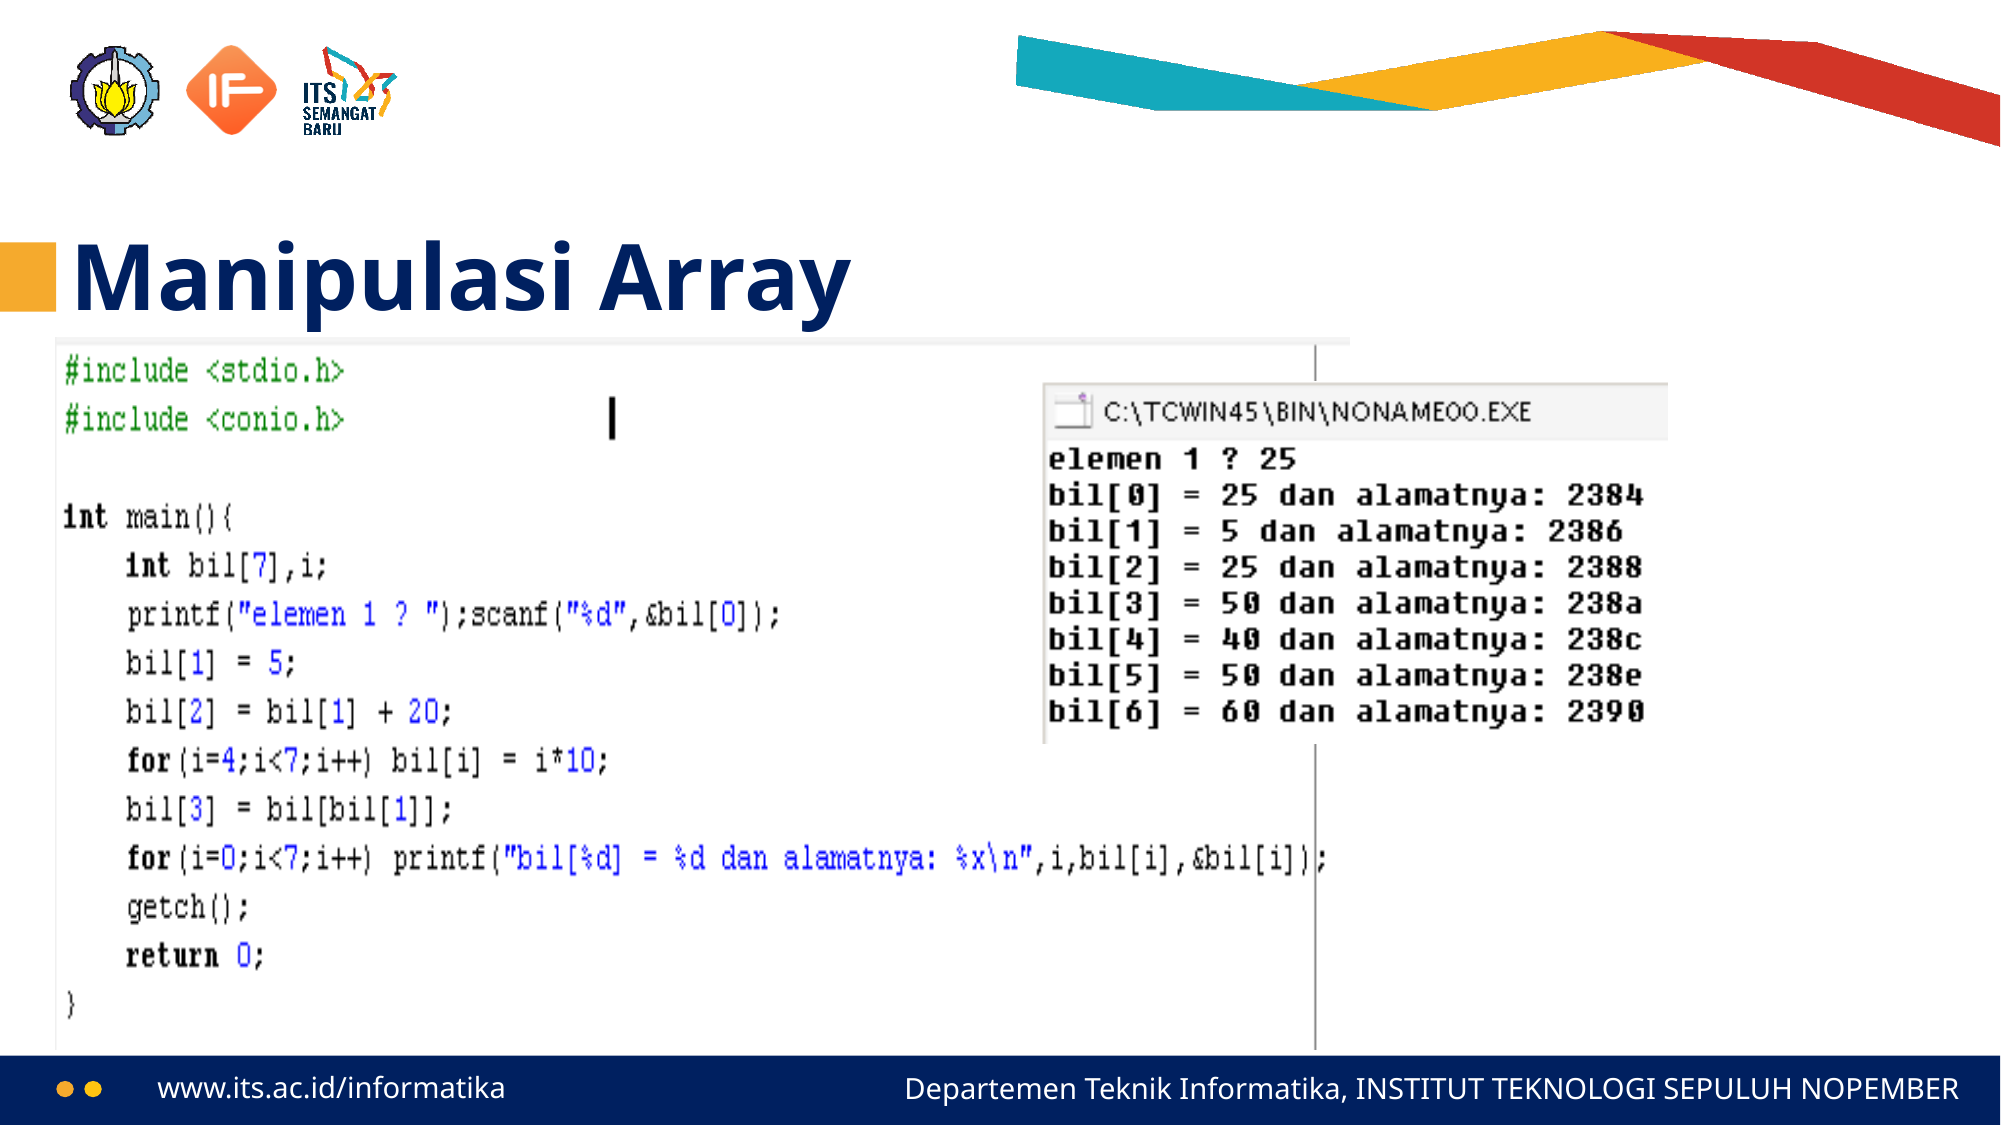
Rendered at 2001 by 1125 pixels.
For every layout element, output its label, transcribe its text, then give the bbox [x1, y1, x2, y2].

picture [69, 45, 160, 136]
picture [968, 0, 2001, 296]
picture [55, 337, 1668, 1050]
picture [302, 45, 398, 135]
title Manipulasi Array [55, 207, 1956, 338]
picture [186, 45, 277, 135]
